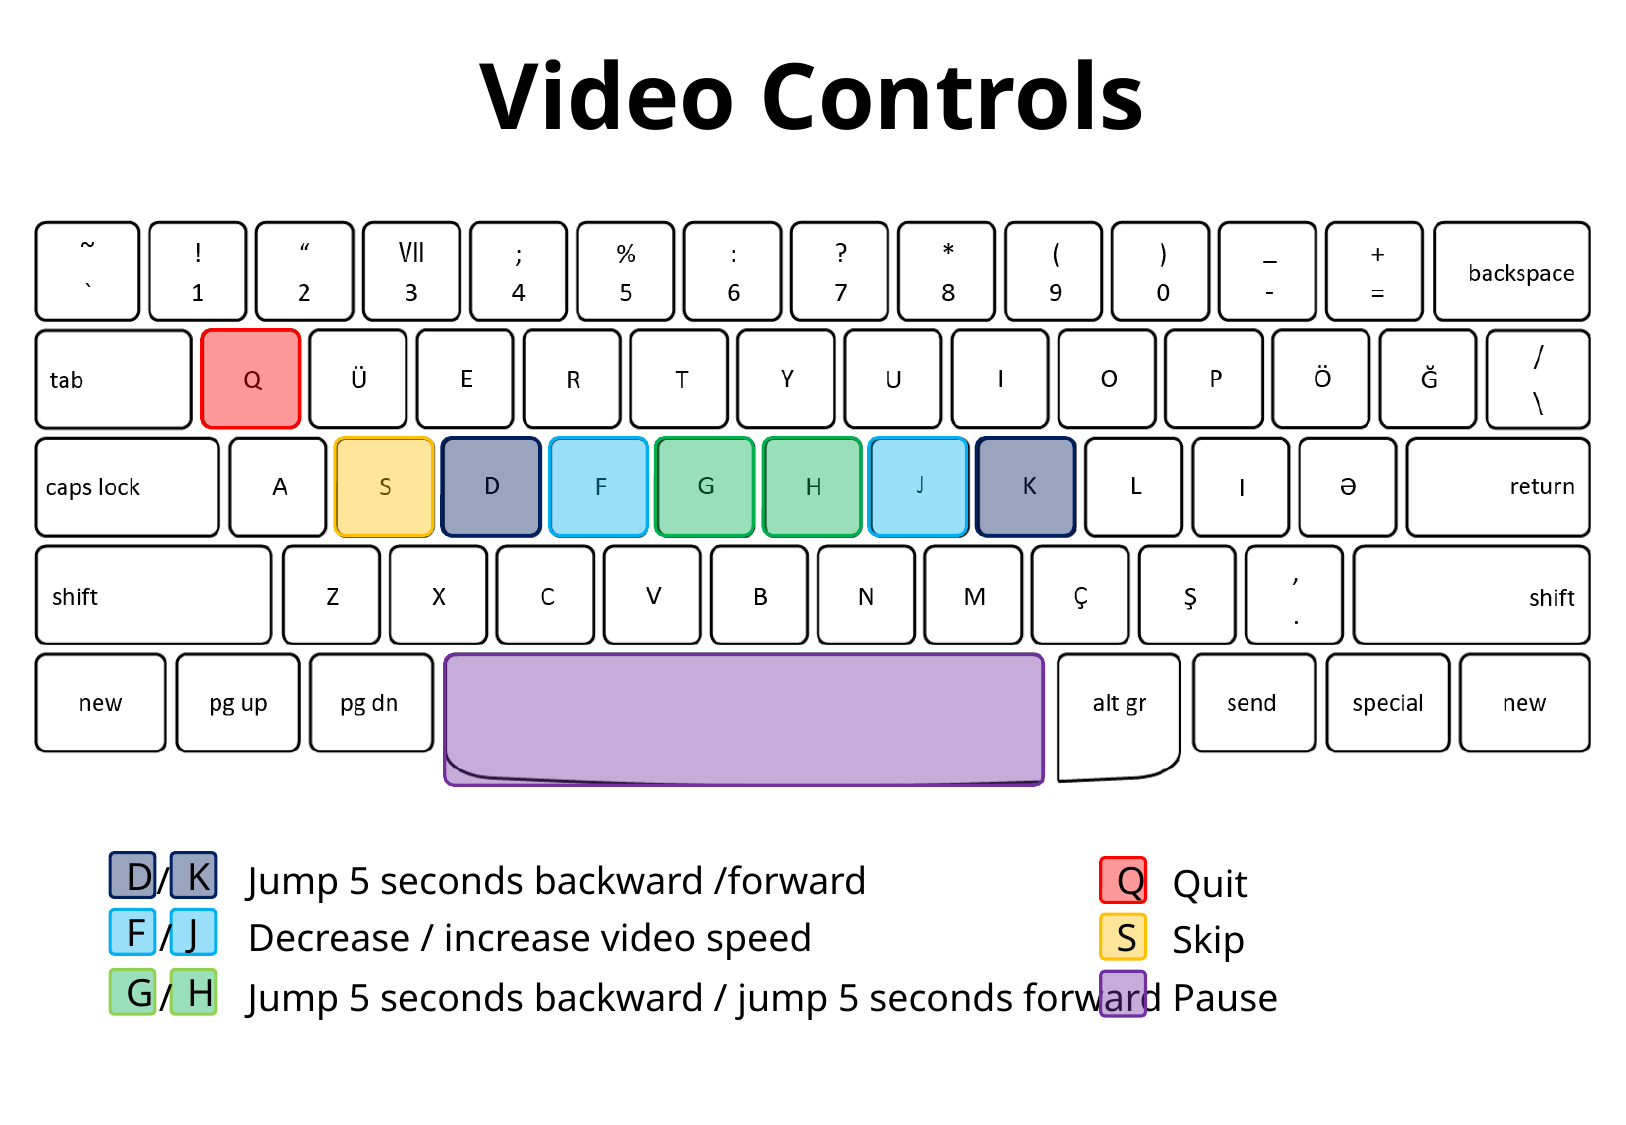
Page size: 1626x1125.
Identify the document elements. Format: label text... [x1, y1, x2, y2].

text_box Q [1099, 856, 1148, 904]
text_box Decrease / increase video speed [232, 906, 1157, 966]
picture [29, 220, 1591, 786]
text_box Pause [1157, 966, 1360, 1026]
text_box / [144, 966, 183, 1026]
text_box Jump 5 seconds backward / jump 5 seconds forward [232, 966, 1157, 1026]
text_box G [108, 967, 144, 1016]
text_box Video Controls [323, 30, 1301, 156]
text_box S [1099, 912, 1148, 961]
text_box [1099, 969, 1148, 1018]
text_box / [144, 906, 183, 966]
text_box Jump 5 seconds backward /forward [232, 849, 1319, 906]
text_box Quit [1157, 852, 1360, 909]
text_box K [204, 851, 218, 899]
text_box D [108, 851, 123, 899]
text_box J [183, 907, 218, 956]
text_box / [123, 849, 204, 907]
text_box Skip [1157, 909, 1360, 966]
text_box H [183, 967, 218, 1016]
text_box F [108, 907, 144, 956]
